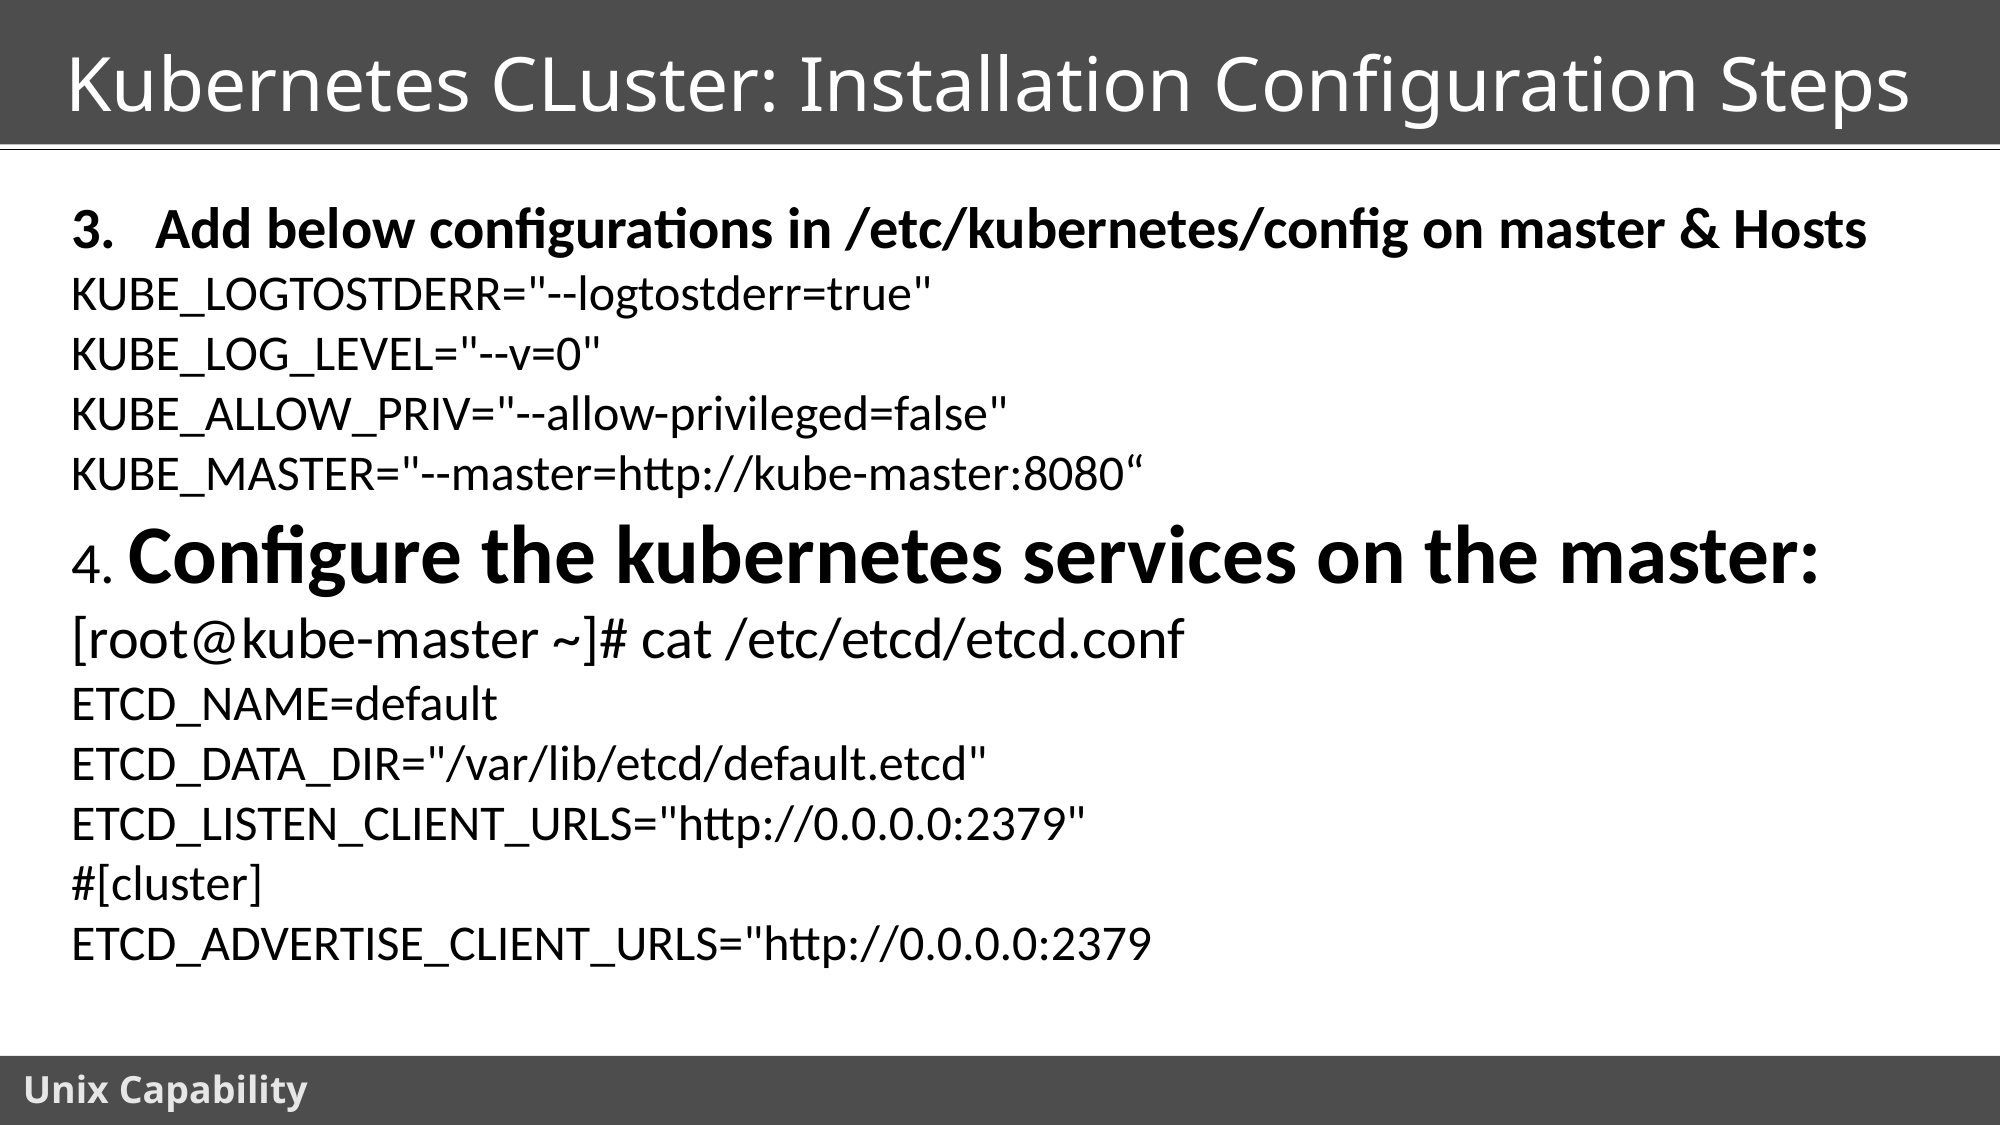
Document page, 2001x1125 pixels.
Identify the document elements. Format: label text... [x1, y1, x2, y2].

title Kubernetes CLuster: Installation Configuration Steps [41, 0, 1938, 163]
text_box Add below configurations in /etc/kubernetes/config on master & Hosts KUBE_LOGTOSTDERR="--logtostderr=true" KUBE_LOG_LEVEL="--v=0" KUBE_ALLOW_PRIV="--allow-privileged=false" KUBE_MASTER="--master=http://kube-master:8080“ 4. Configure the kubernetes services on the master: [root@kube-master ~]# cat /etc/etcd/etcd.conf ETCD_NAME=default ETCD_DATA_DIR="/var/lib/etcd/default.etcd" ETCD_LISTEN_CLIENT_URLS="http://0.0.0.0:2379" #[cluster] ETCD_ADVERTISE_CLIENT_URLS="http://0.0.0.0:2379 . [56, 183, 1937, 1125]
